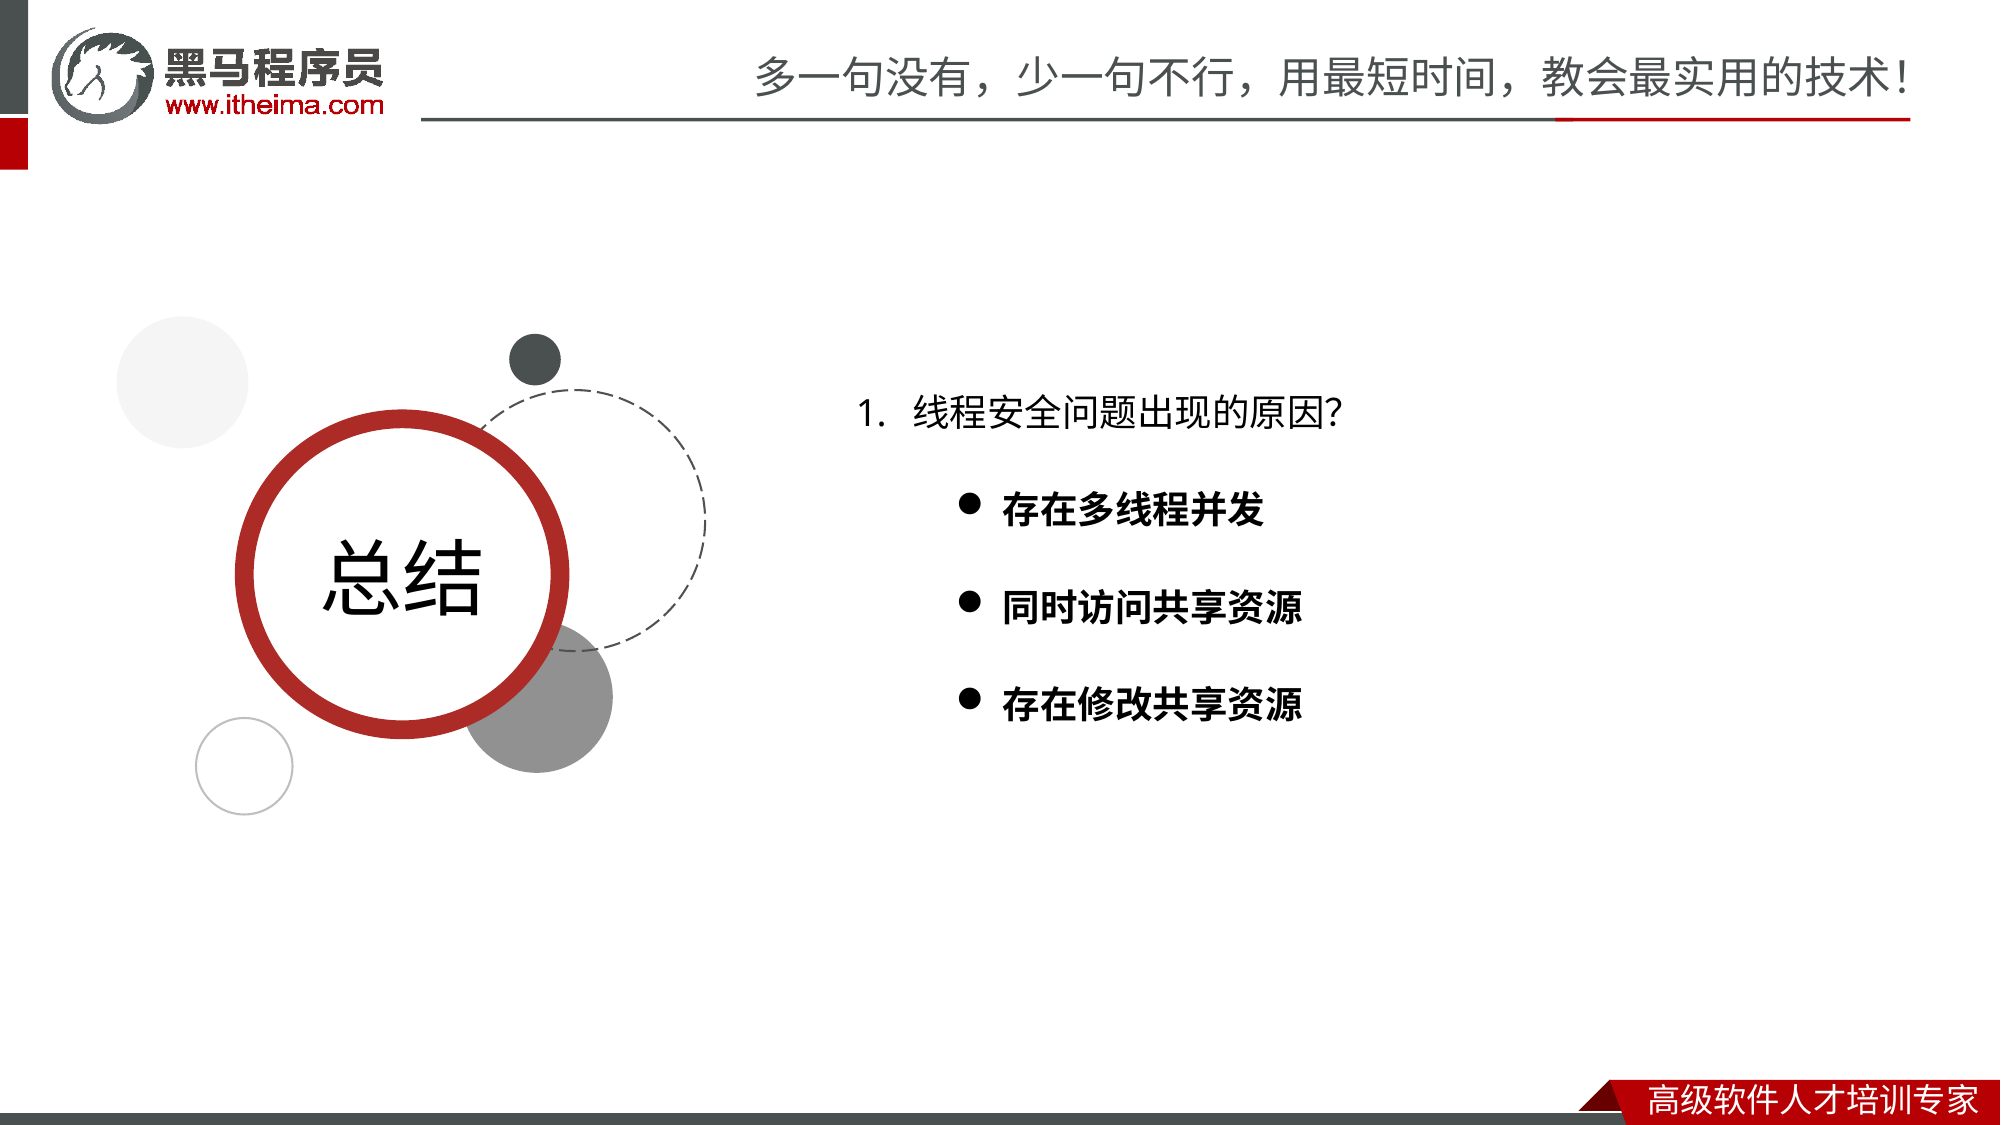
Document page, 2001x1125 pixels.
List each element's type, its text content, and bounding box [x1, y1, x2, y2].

picture [50, 26, 384, 125]
list 线程安全问题出现的原因？ 存在多线程并发 同时访问共享资源 存在修改共享资源 [841, 239, 1786, 980]
